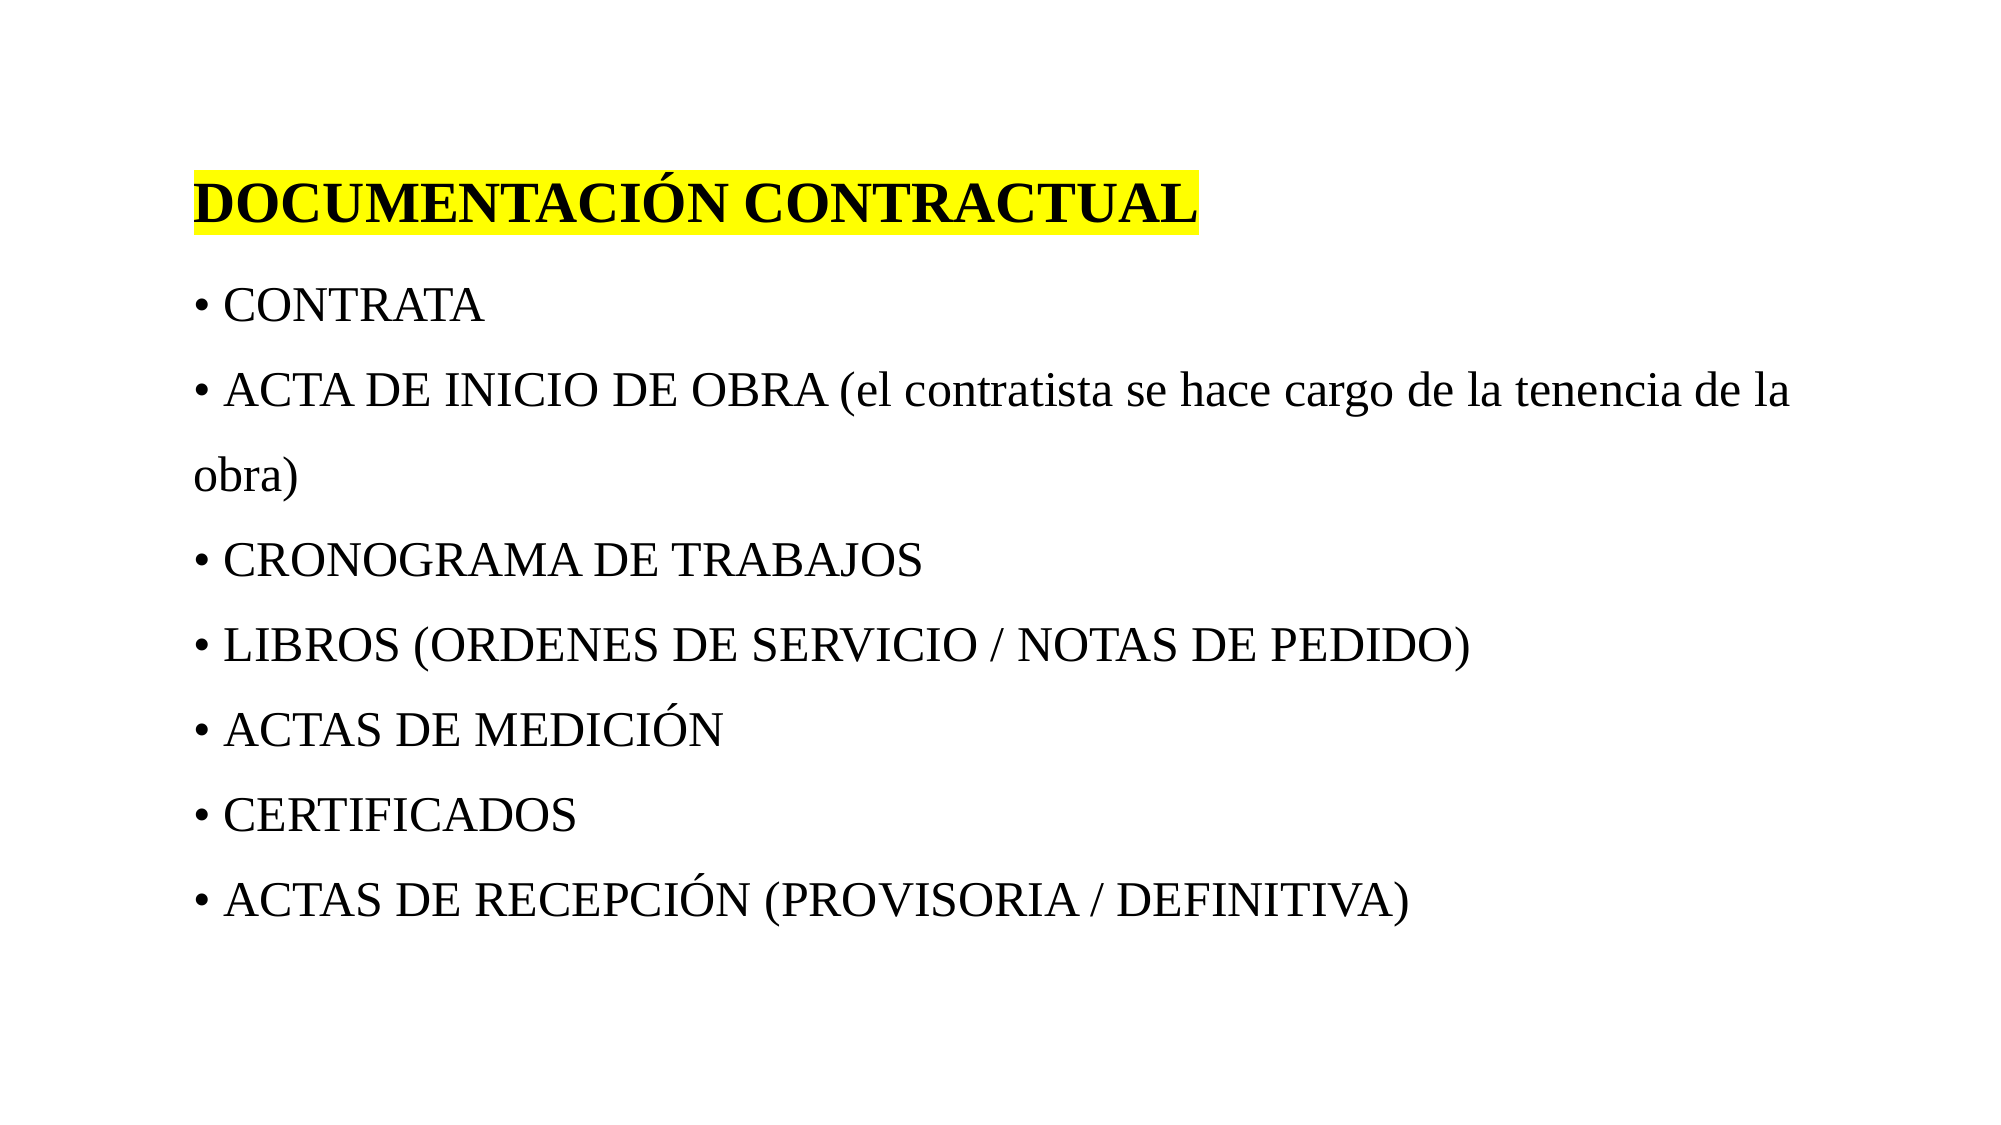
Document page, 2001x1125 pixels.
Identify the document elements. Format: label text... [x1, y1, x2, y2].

text_box DOCUMENTACIÓN CONTRACTUAL • CONTRATA • ACTA DE INICIO DE OBRA (el contratista se hace cargo de la tenencia de la obra) • CRONOGRAMA DE TRABAJOS • LIBROS (ORDENES DE SERVICIO / NOTAS DE PEDIDO) • ACTAS DE MEDICIÓN • CERTIFICADOS • ACTAS DE RECEPCIÓN (PROVISORIA / DEFINITIVA) [179, 156, 1821, 934]
